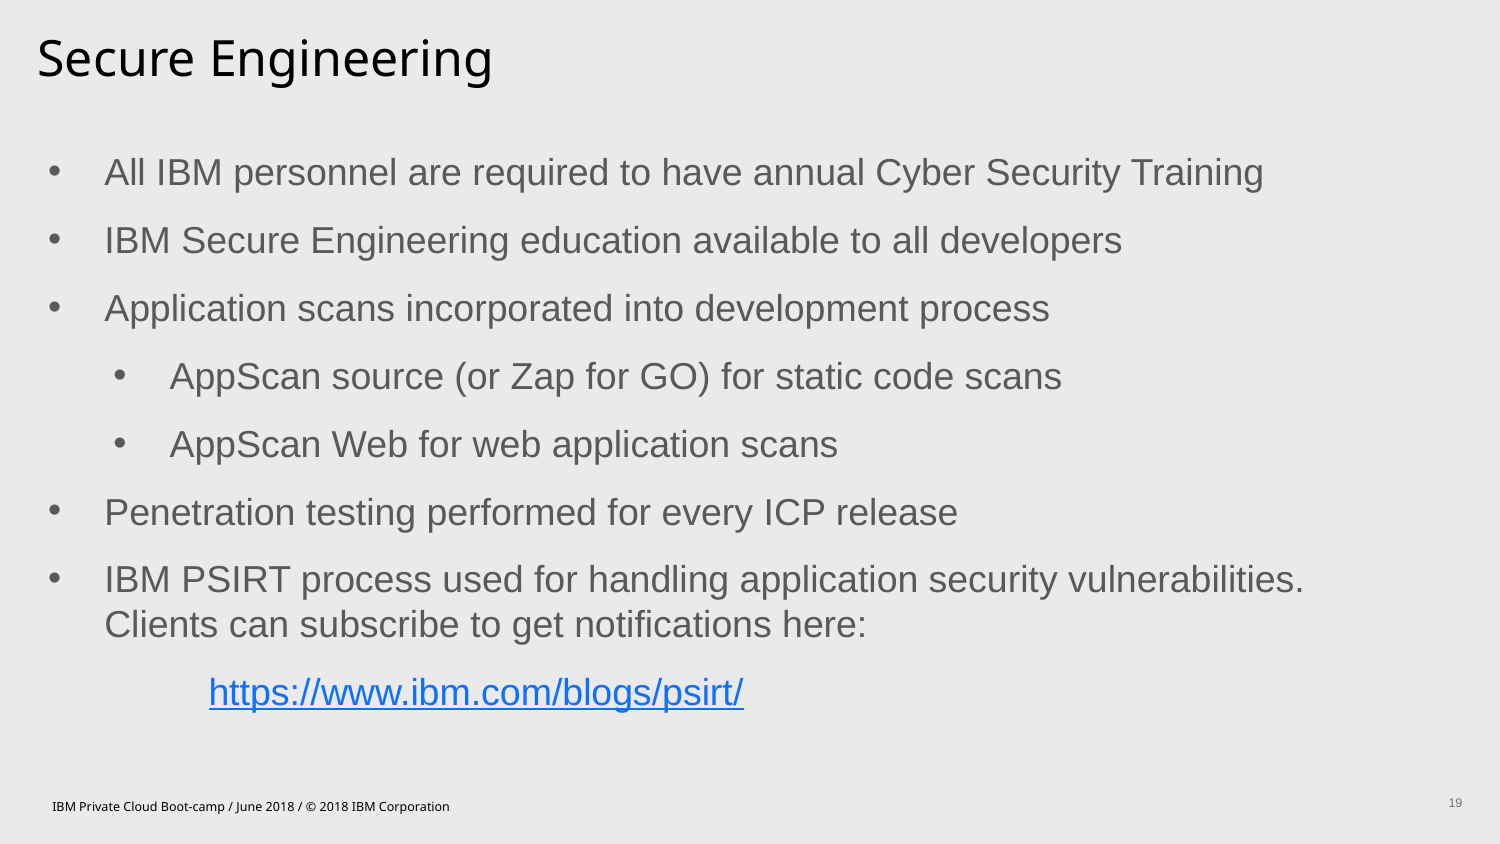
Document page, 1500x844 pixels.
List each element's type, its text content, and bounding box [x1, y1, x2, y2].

text_box Secure Engineering [37, 32, 1463, 114]
text_box IBM Private Cloud Boot-camp / June 2018 / © 2018 IBM Corporation [37, 791, 1088, 815]
slide_number 19 [1125, 791, 1463, 815]
list All IBM personnel are required to have annual Cyber Security Training IBM Secure Engineering education available to all developers Application scans incorporated into development process AppScan source (or Zap for GO) for static code scans AppScan Web for web application scans Penetration testing performed for every ICP release IBM PSIRT process used for handling application security vulnerabilities. Clients can subscribe to get notifications here: https://www.ibm.com/blogs/psirt/ [48, 147, 1355, 771]
